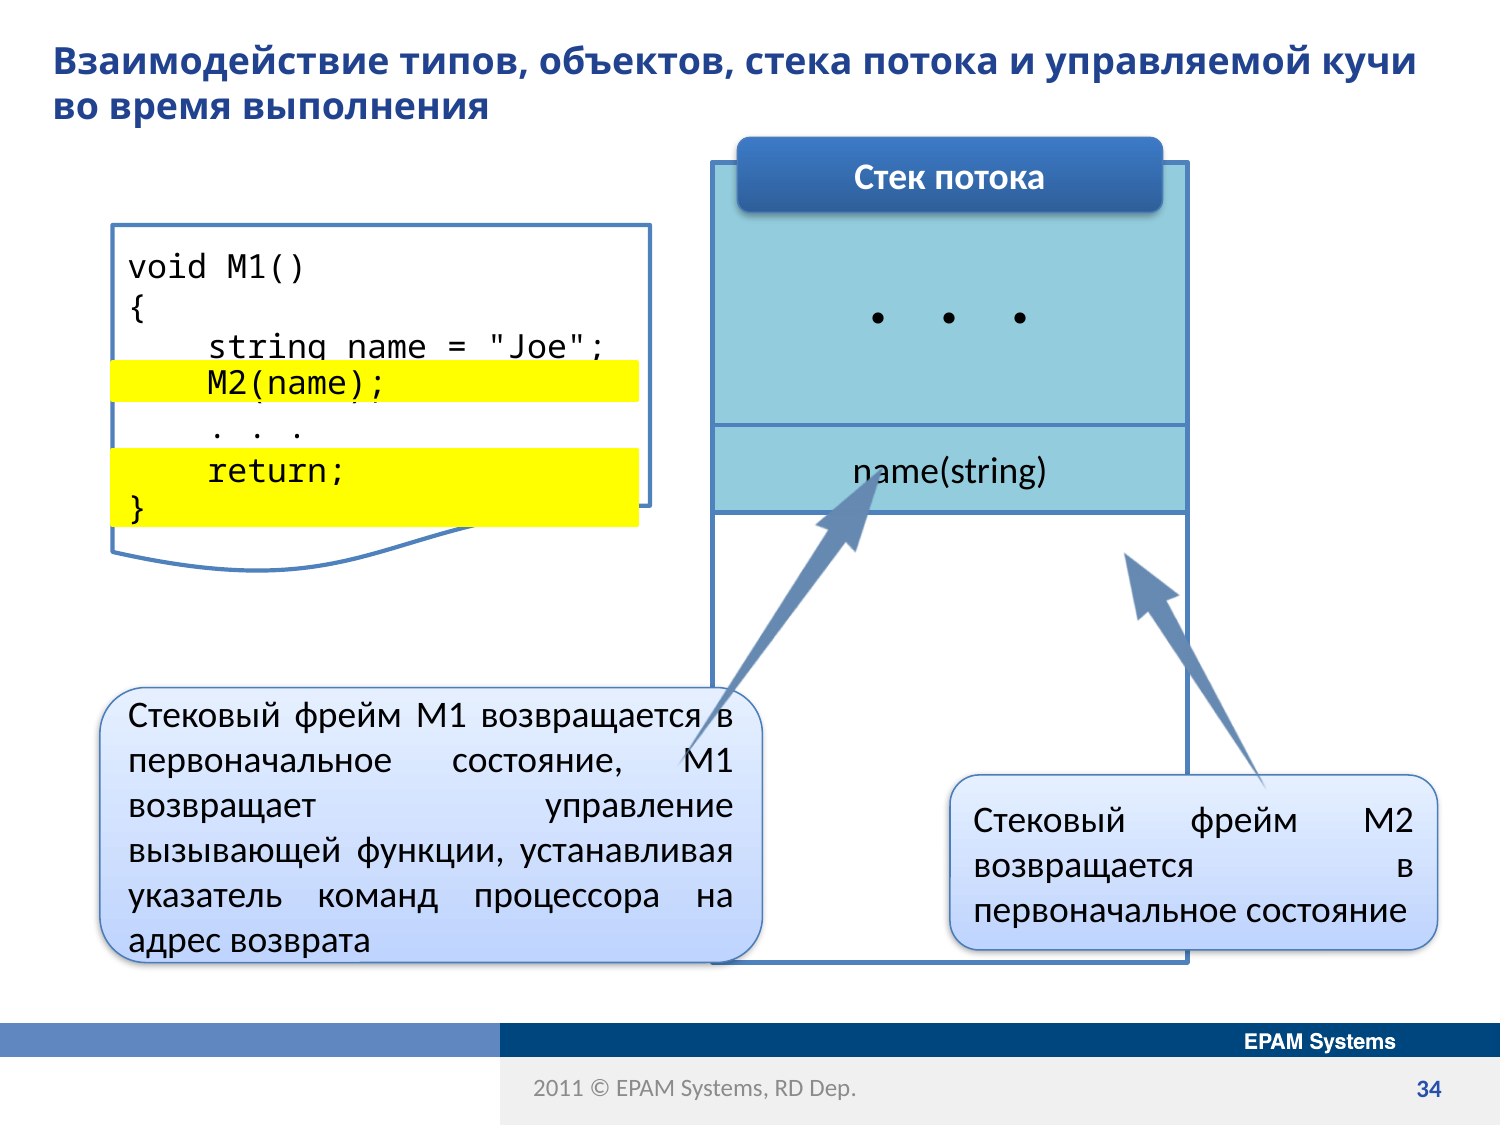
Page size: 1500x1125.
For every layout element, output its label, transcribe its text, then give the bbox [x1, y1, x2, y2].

text_box M2(name); [110, 360, 639, 402]
text_box } [110, 485, 639, 527]
title Взаимодействие типов, объектов, стека потока и управляемой кучи во время выполнения [36, 29, 1469, 90]
text_box Стековый фрейм М1 возвращается в первоначальное состояние, M1 возвращает управление вызывающей функции, устанавливая указатель команд процессора на адрес возврата [99, 686, 764, 964]
text_box Стек потока [736, 136, 1164, 214]
text_box [710, 515, 816, 589]
picture [1054, 643, 1341, 702]
text_box . . . [710, 160, 1190, 423]
text_box [710, 657, 718, 669]
text_box name(string) [710, 423, 1190, 515]
text_box void M1() { string name = "Joe"; M2(name); . . . return; } [110, 527, 476, 573]
text_box void M1() { string name = "Joe"; M2(name); . . . return; } [110, 222, 653, 508]
picture [592, 590, 967, 649]
text_box return; [110, 448, 639, 485]
text_box Стековый фрейм М2 возвращается в первоначальное состояние [949, 774, 1439, 951]
text_box [738, 515, 1190, 965]
